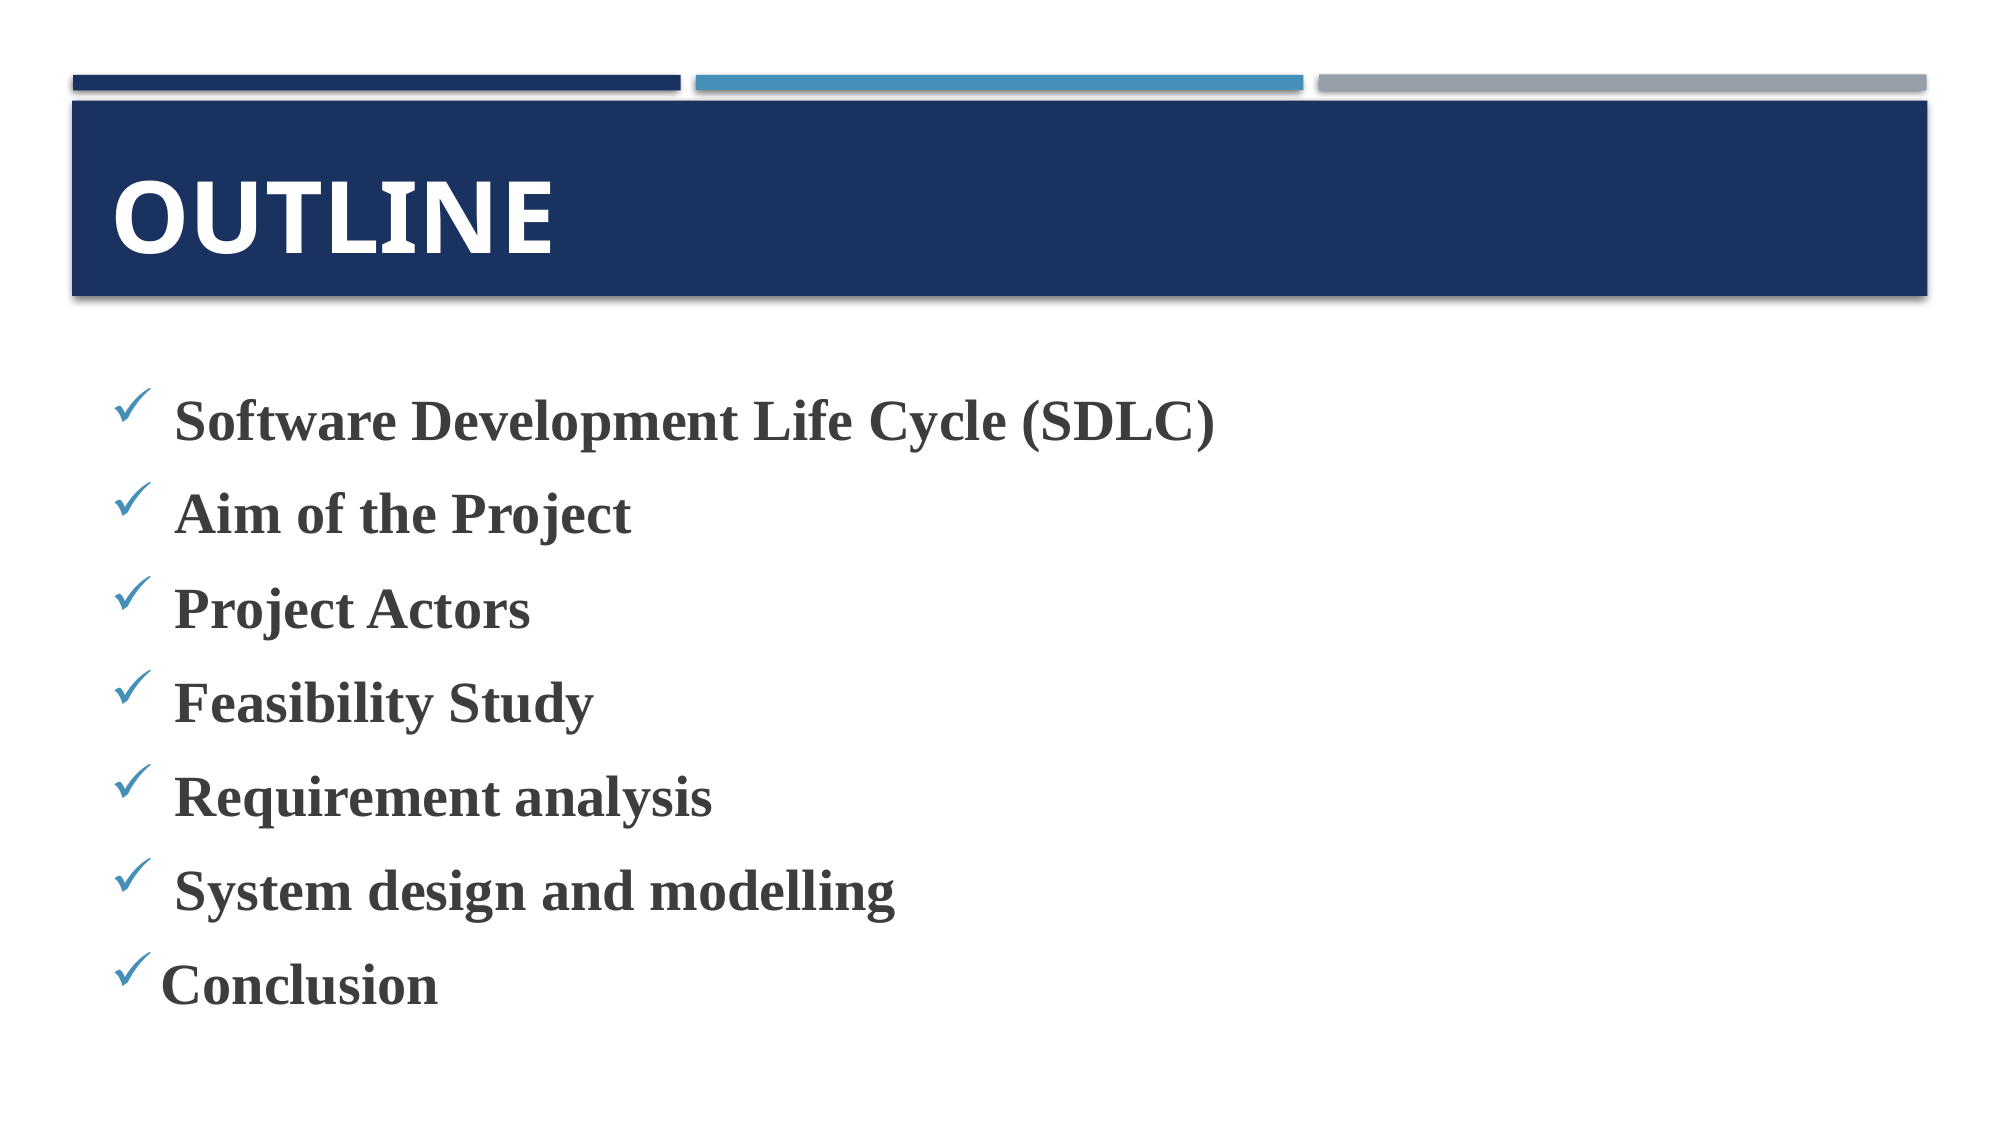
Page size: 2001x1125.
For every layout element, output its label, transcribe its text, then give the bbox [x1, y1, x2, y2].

title outline [95, 115, 1905, 282]
list Software Development Life Cycle (SDLC) Aim of the Project Project Actors Feasibility Study Requirement analysis System design and modelling Conclusion [95, 299, 1966, 1125]
